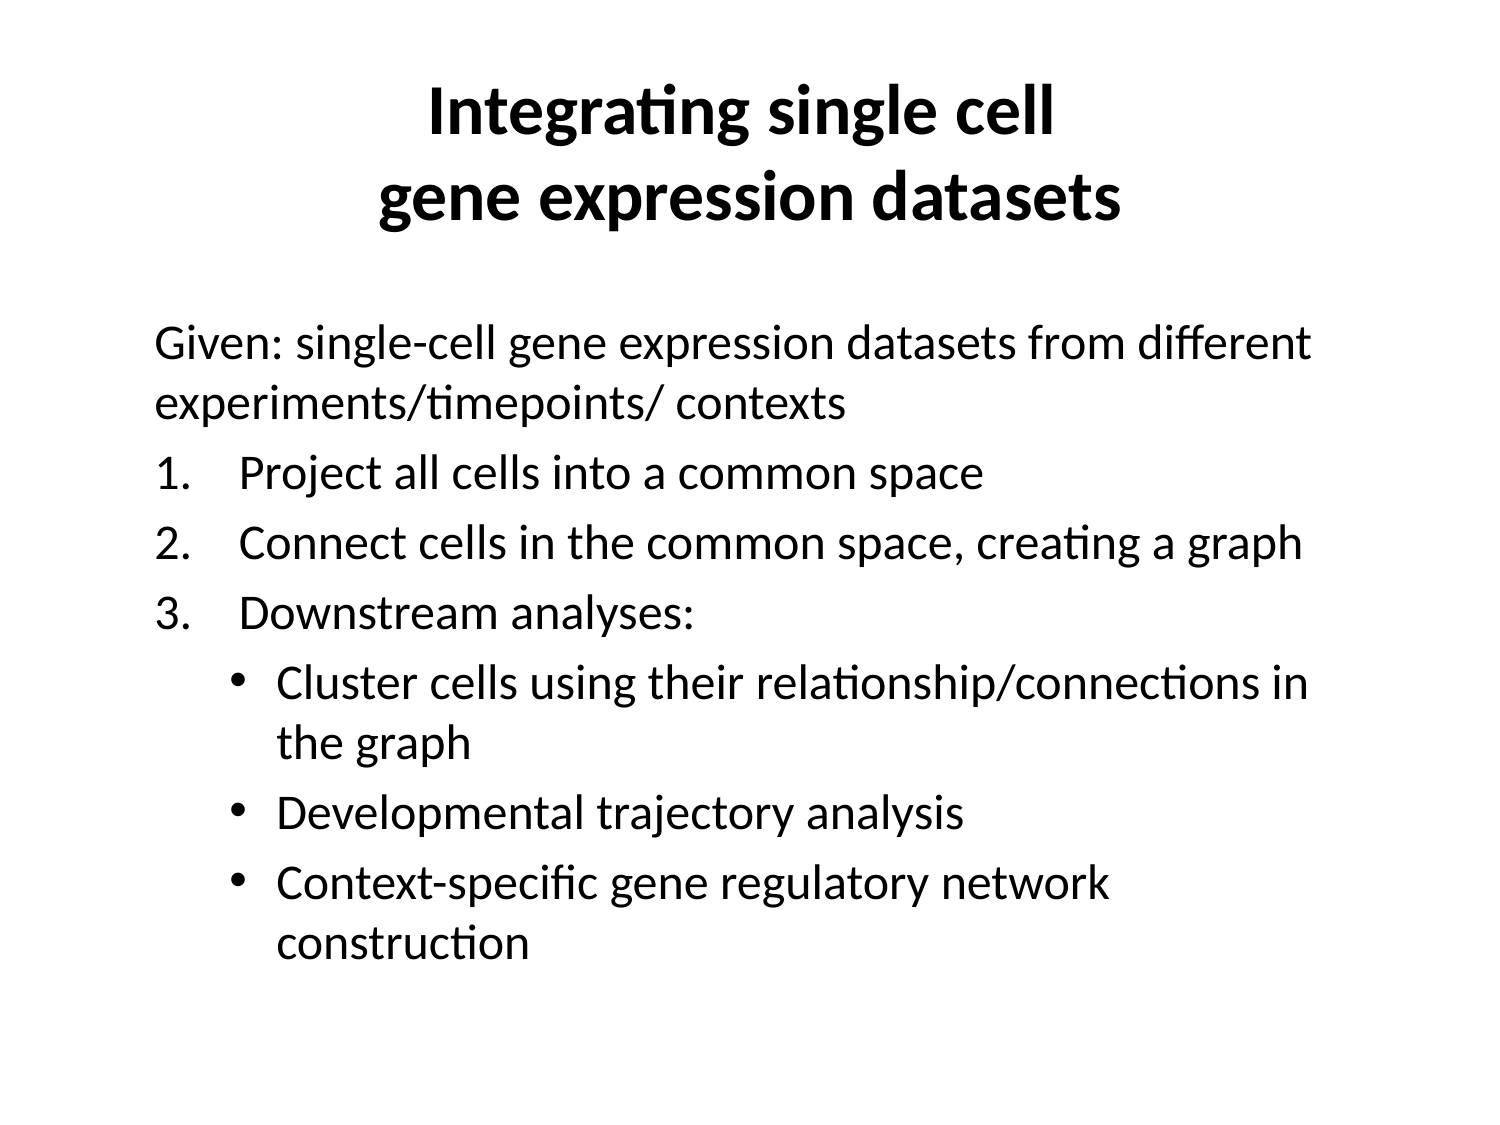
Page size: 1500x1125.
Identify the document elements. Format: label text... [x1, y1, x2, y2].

list Given: single-cell gene expression datasets from different experiments/timepoints/ contexts Project all cells into a common space Connect cells in the common space, creating a graph Downstream analyses: Cluster cells using their relationship/connections in the graph Developmental trajectory analysis Context-specific gene regulatory network construction [139, 302, 1390, 1045]
title Integrating single cell gene expression datasets [75, 54, 1425, 243]
